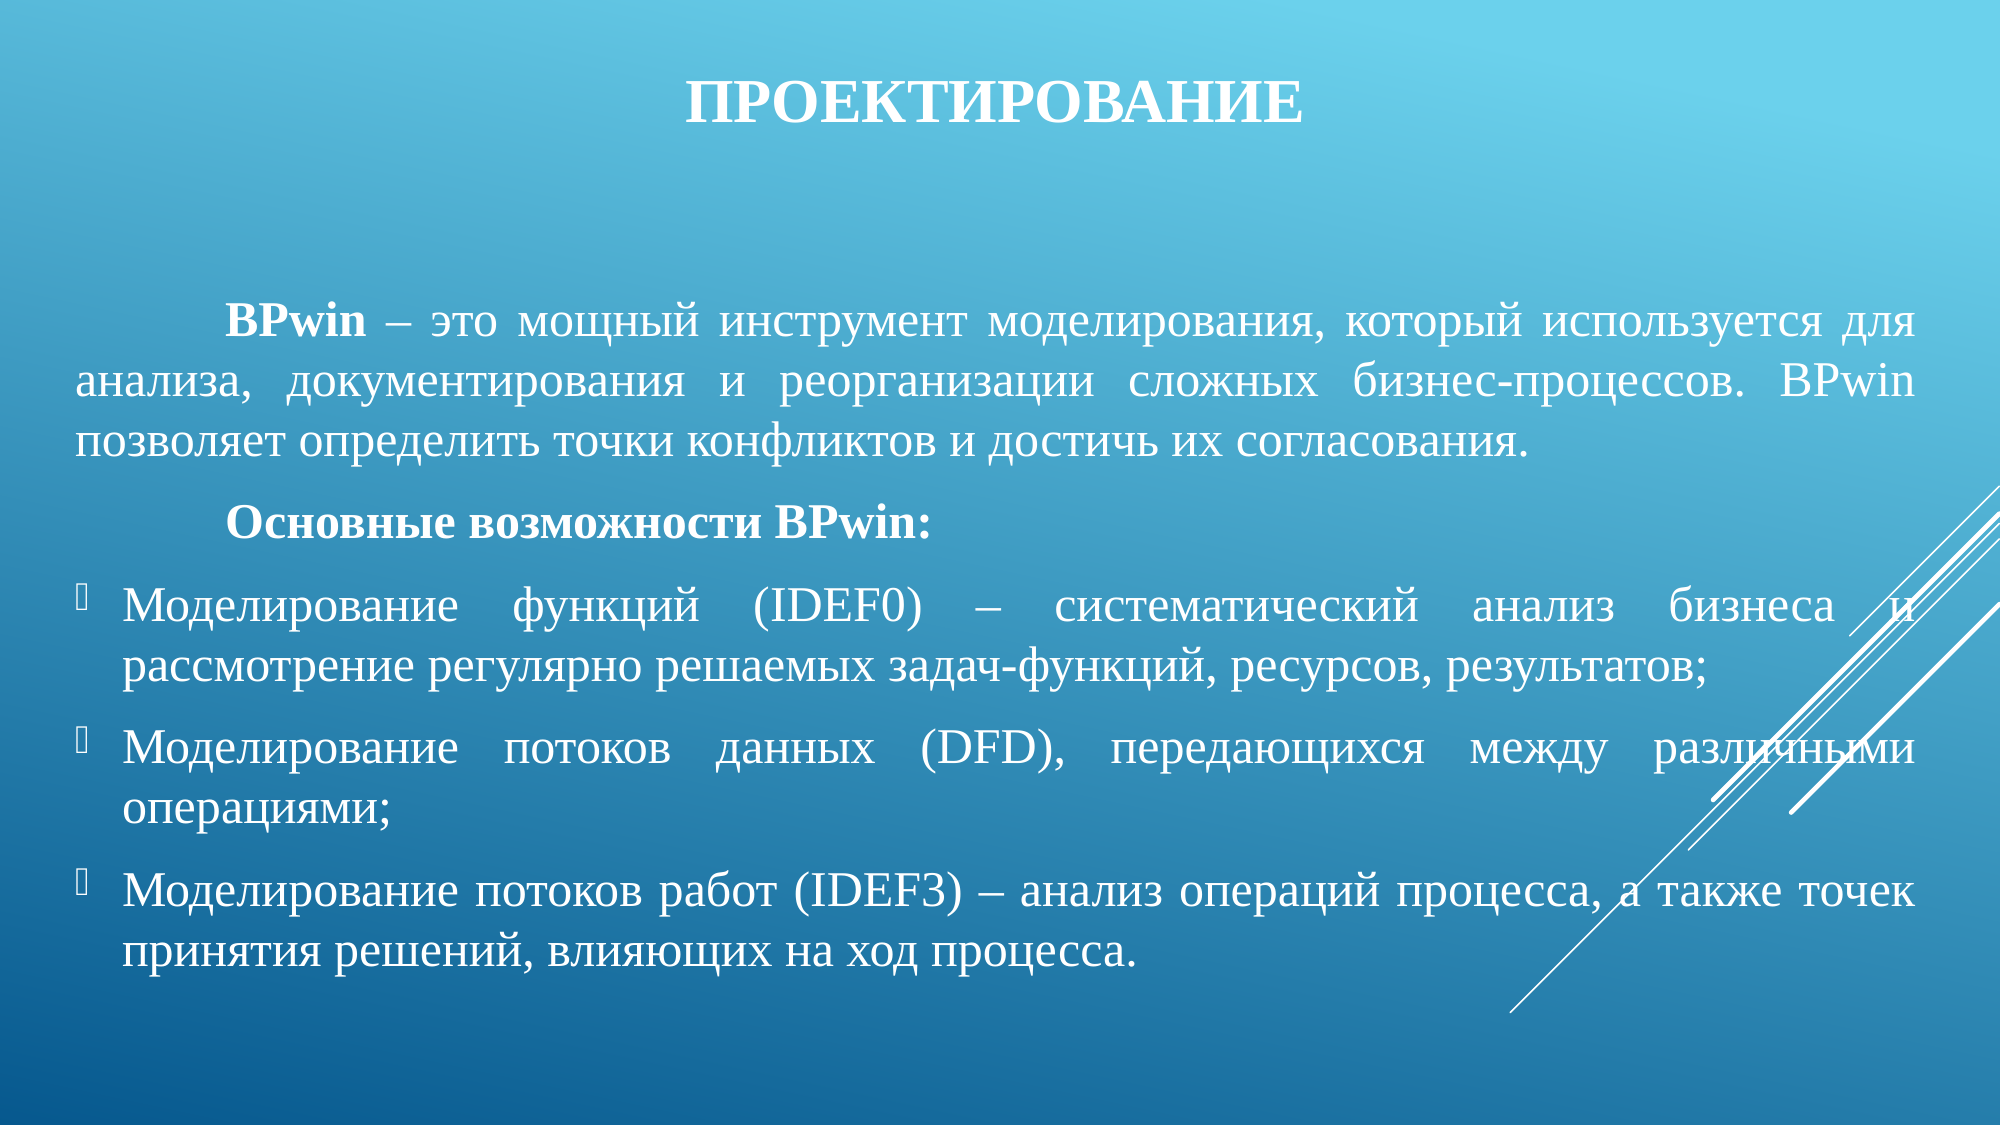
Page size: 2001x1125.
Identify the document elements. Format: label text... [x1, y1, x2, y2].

title Проектирование [554, 48, 1437, 148]
list BPwin – это мощный инструмент моделирования, который используется для анализа, документирования и реорганизации сложных бизнес-процессов. BPwin позволяет определить точки конфликтов и достичь их согласования. Основные возможности BPwin: Моделирование функций (IDEF0) – систематический анализ бизнеса и рассмотрение регулярно решаемых задач-функций, ресурсов, результатов; Моделирование потоков данных (DFD), передающихся между различными операциями; Моделирование потоков работ (IDEF3) – анализ операций процесса, а также точек принятия решений, влияющих на ход процесса. [60, 189, 1932, 1073]
